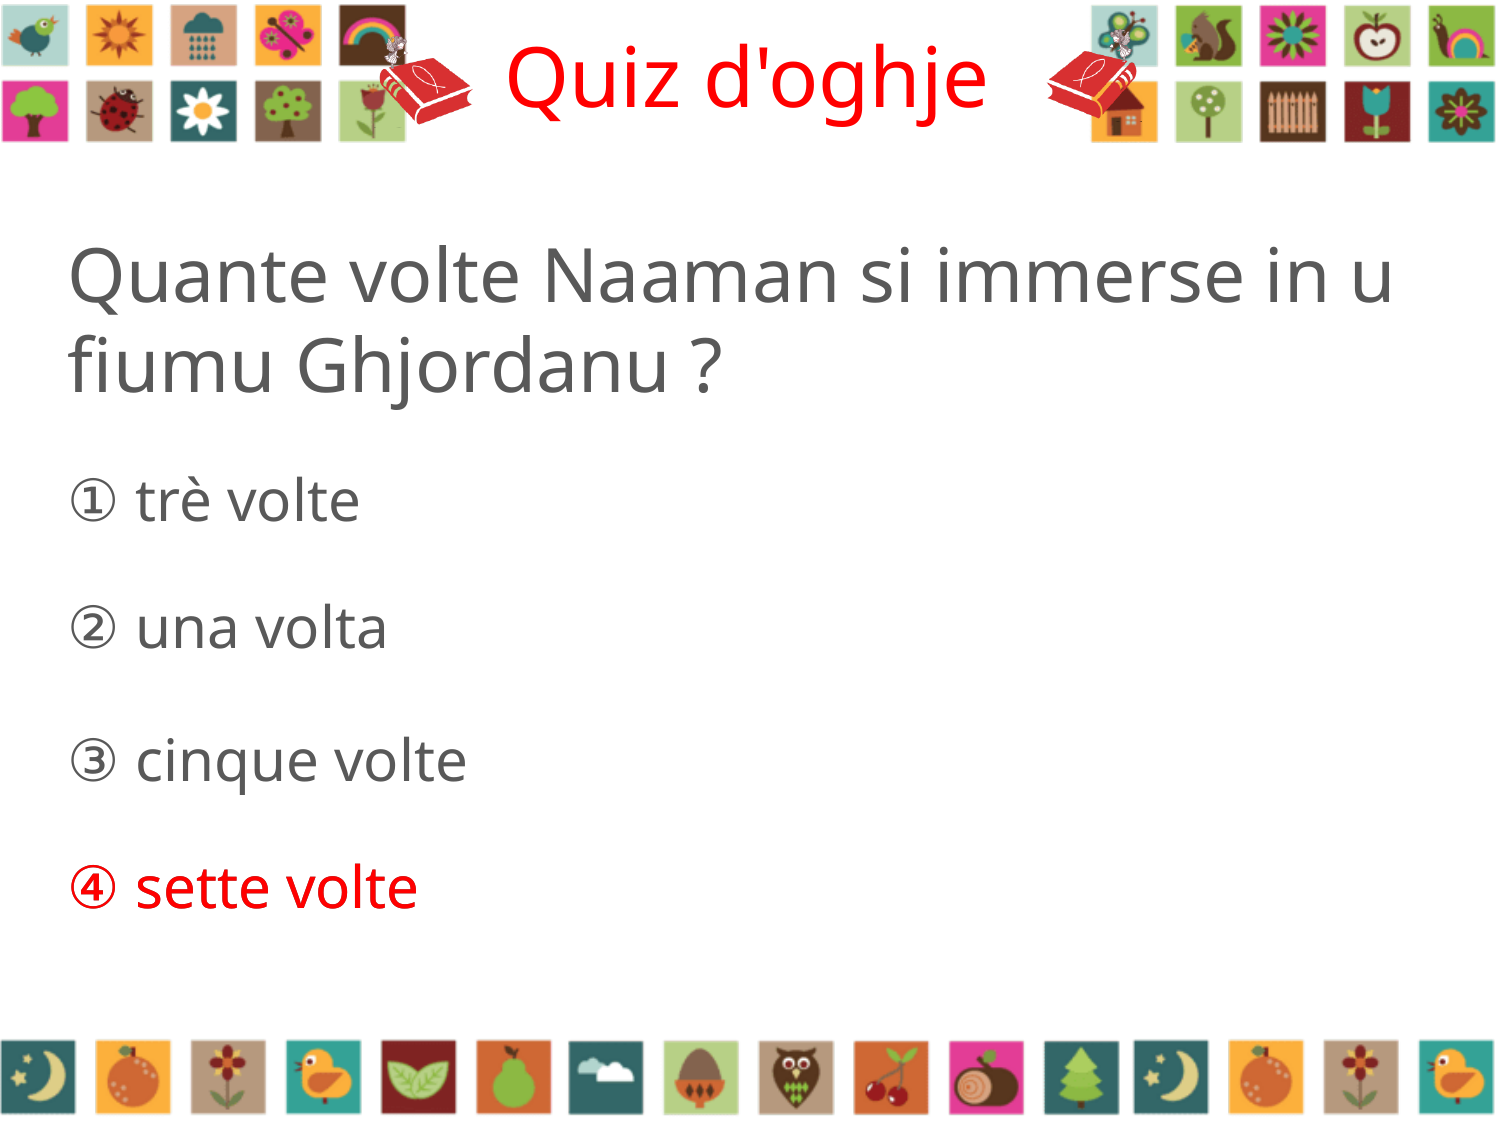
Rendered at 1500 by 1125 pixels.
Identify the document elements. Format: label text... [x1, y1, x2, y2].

picture [1014, 3, 1500, 150]
text_box ③ cinque volte [53, 716, 1483, 801]
text_box Quante volte Naaman si immerse in u fiumu Ghjordanu ? [53, 219, 1436, 415]
text_box ① trè volte [53, 456, 1436, 541]
text_box Quiz d'oghje [425, 16, 1077, 131]
text_box ② una volta [53, 582, 1436, 668]
text_box ④ sette volte [53, 842, 1483, 928]
picture [0, 3, 505, 150]
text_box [0, 1028, 1500, 1118]
